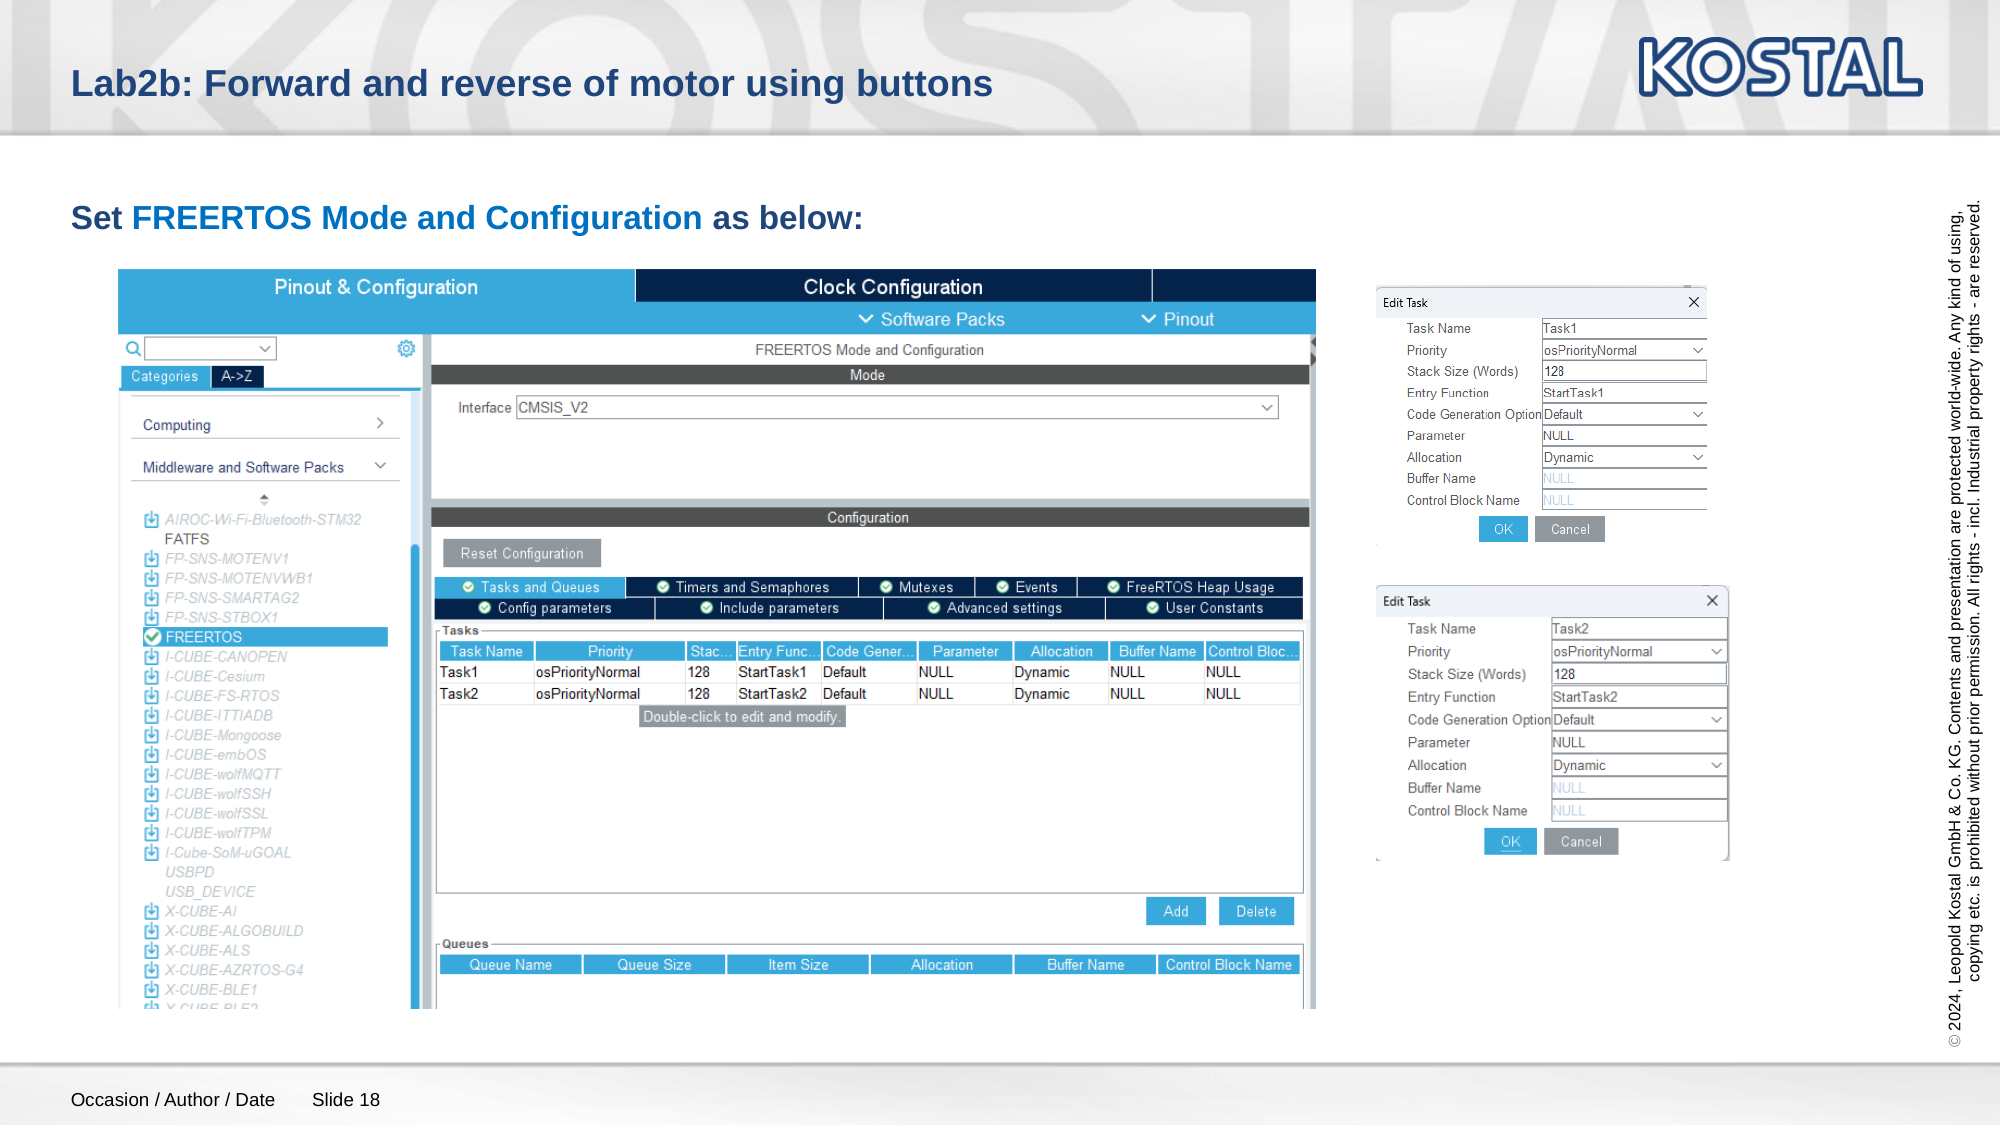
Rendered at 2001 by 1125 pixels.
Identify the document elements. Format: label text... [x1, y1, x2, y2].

picture [0, 0, 2000, 1125]
title Lab2b: Forward and reverse of motor using buttons [70, 18, 1583, 116]
list Set FREERTOS Mode and Configuration as below: [70, 137, 969, 1035]
